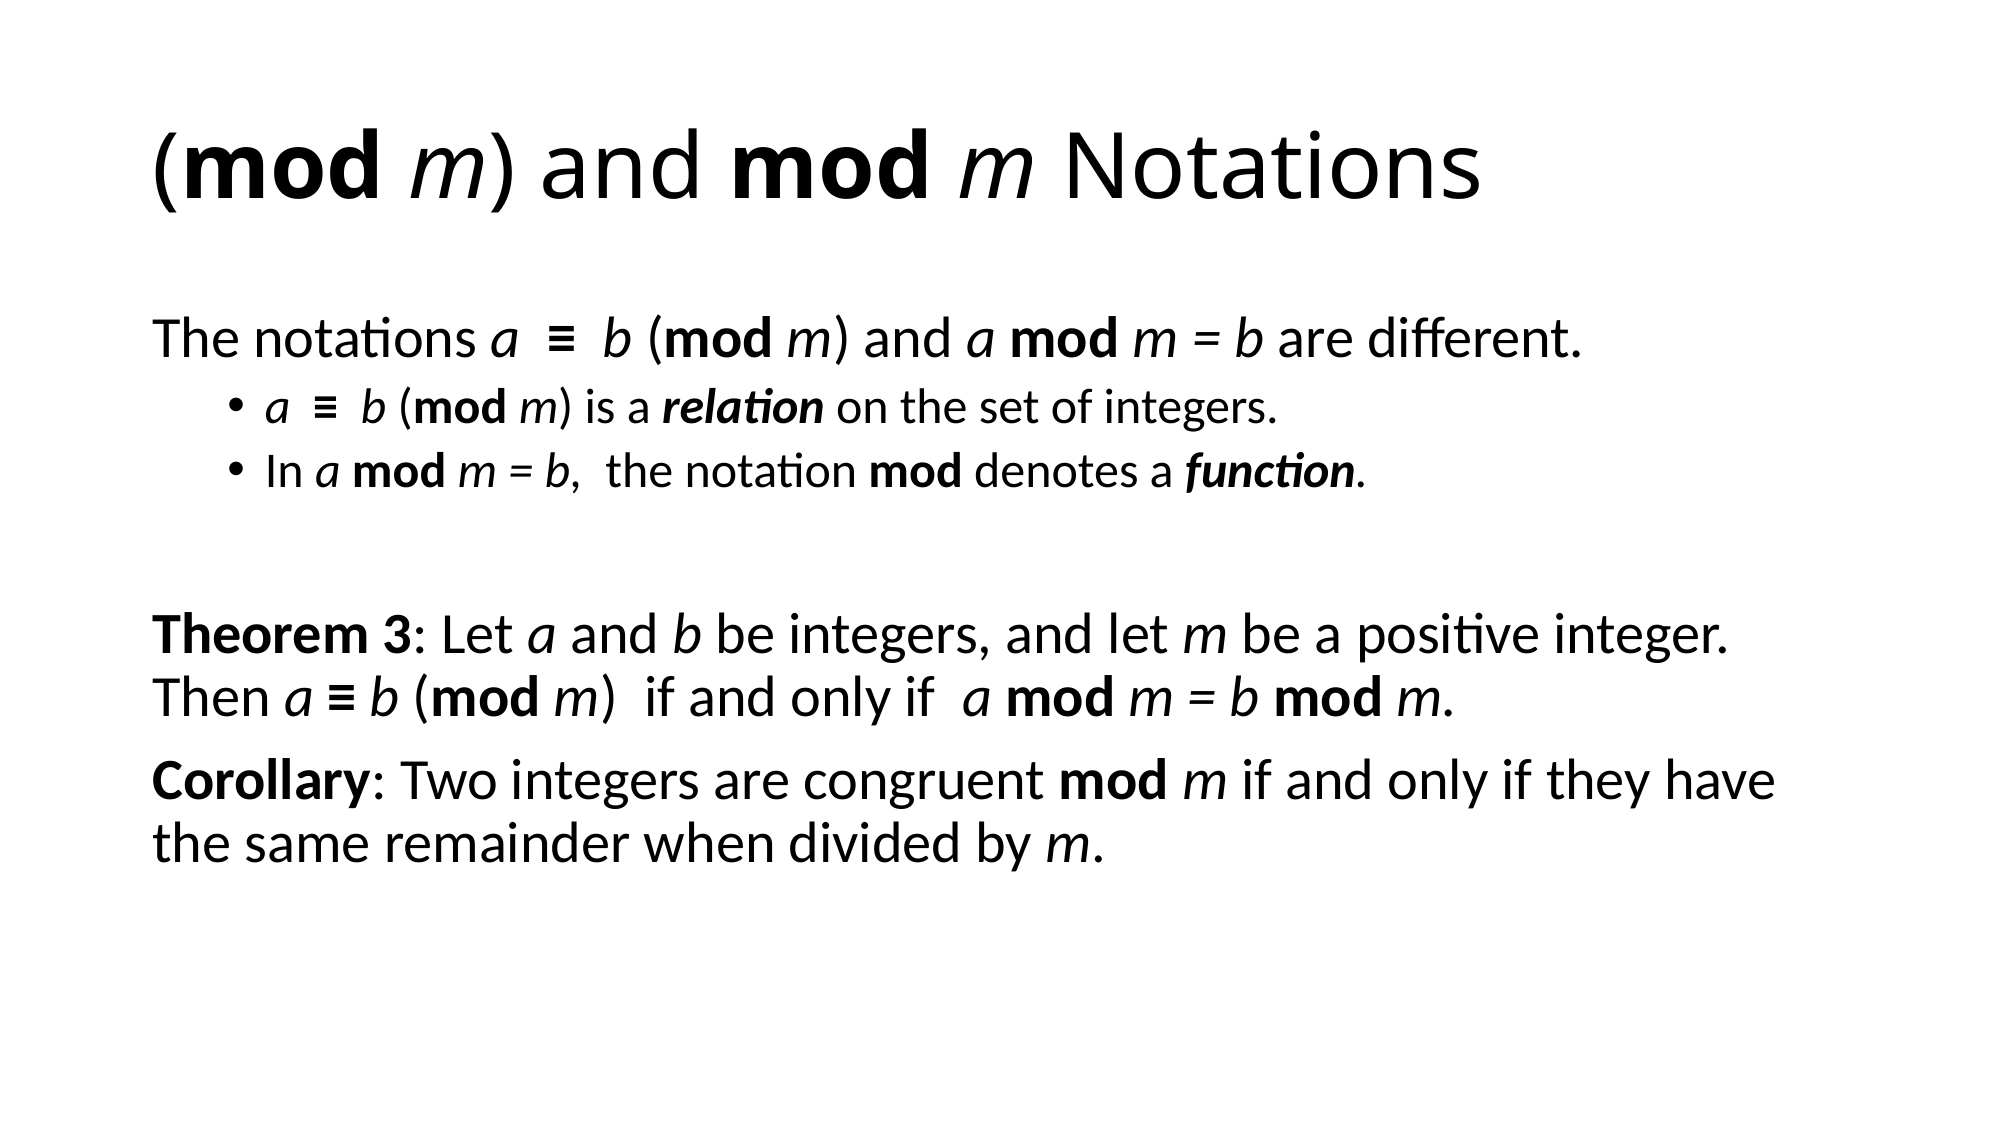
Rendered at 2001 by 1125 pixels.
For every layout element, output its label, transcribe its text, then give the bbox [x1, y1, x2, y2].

list The notations a ≡ b (mod m) and a mod m = b are different. a ≡ b (mod m) is a relation on the set of integers. In a mod m = b, the notation mod denotes a function. Theorem 3: Let a and b be integers, and let m be a positive integer. Then a ≡ b (mod m) if and only if a mod m = b mod m. Corollary: Two integers are congruent mod m if and only if they have the same remainder when divided by m. [137, 299, 1863, 1014]
title (mod m) and mod m Notations [137, 59, 1863, 278]
